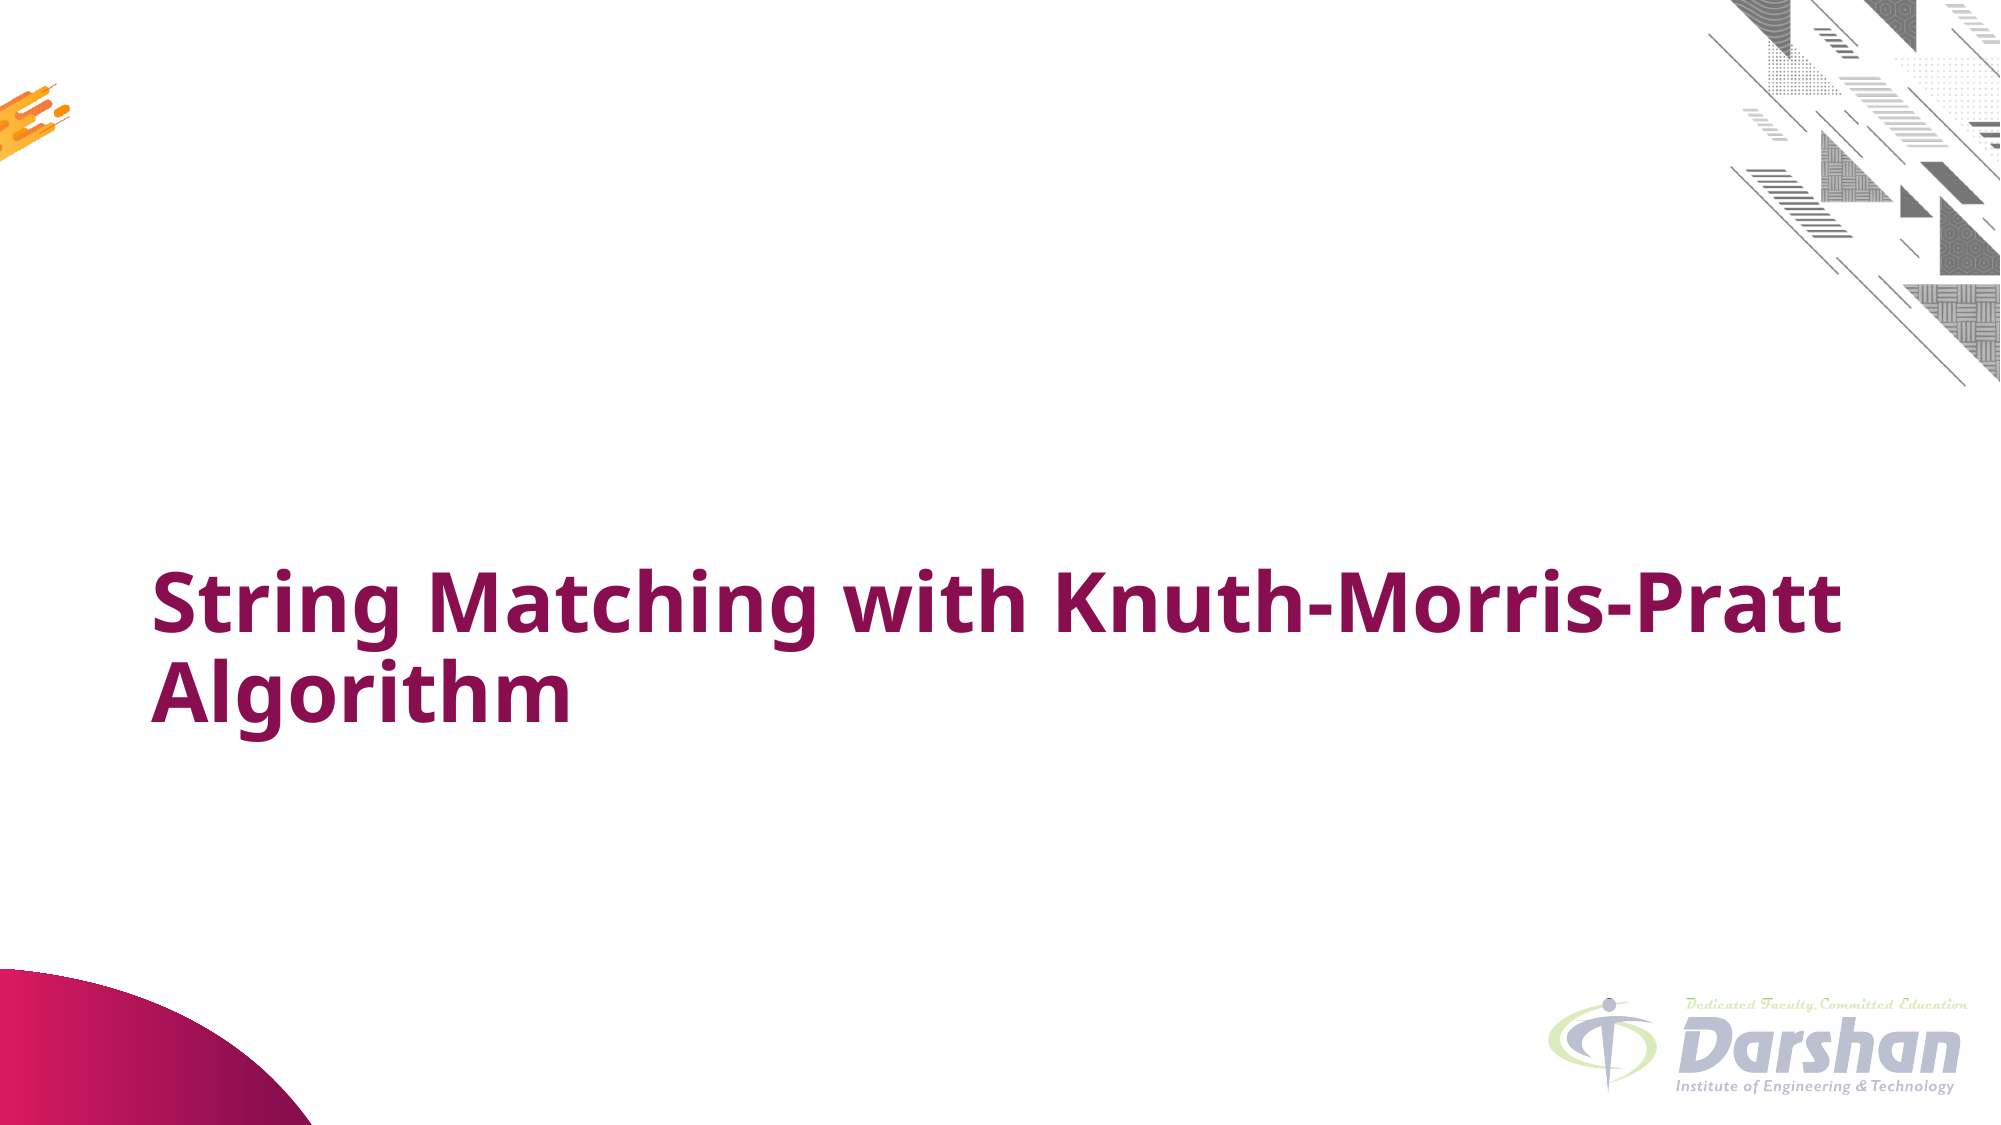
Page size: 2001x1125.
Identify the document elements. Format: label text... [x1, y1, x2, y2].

table_cell 2 [1548, 998, 1968, 1095]
title String Matching with Knuth-Morris-Pratt Algorithm [136, 280, 1877, 749]
picture [0, 65, 90, 193]
